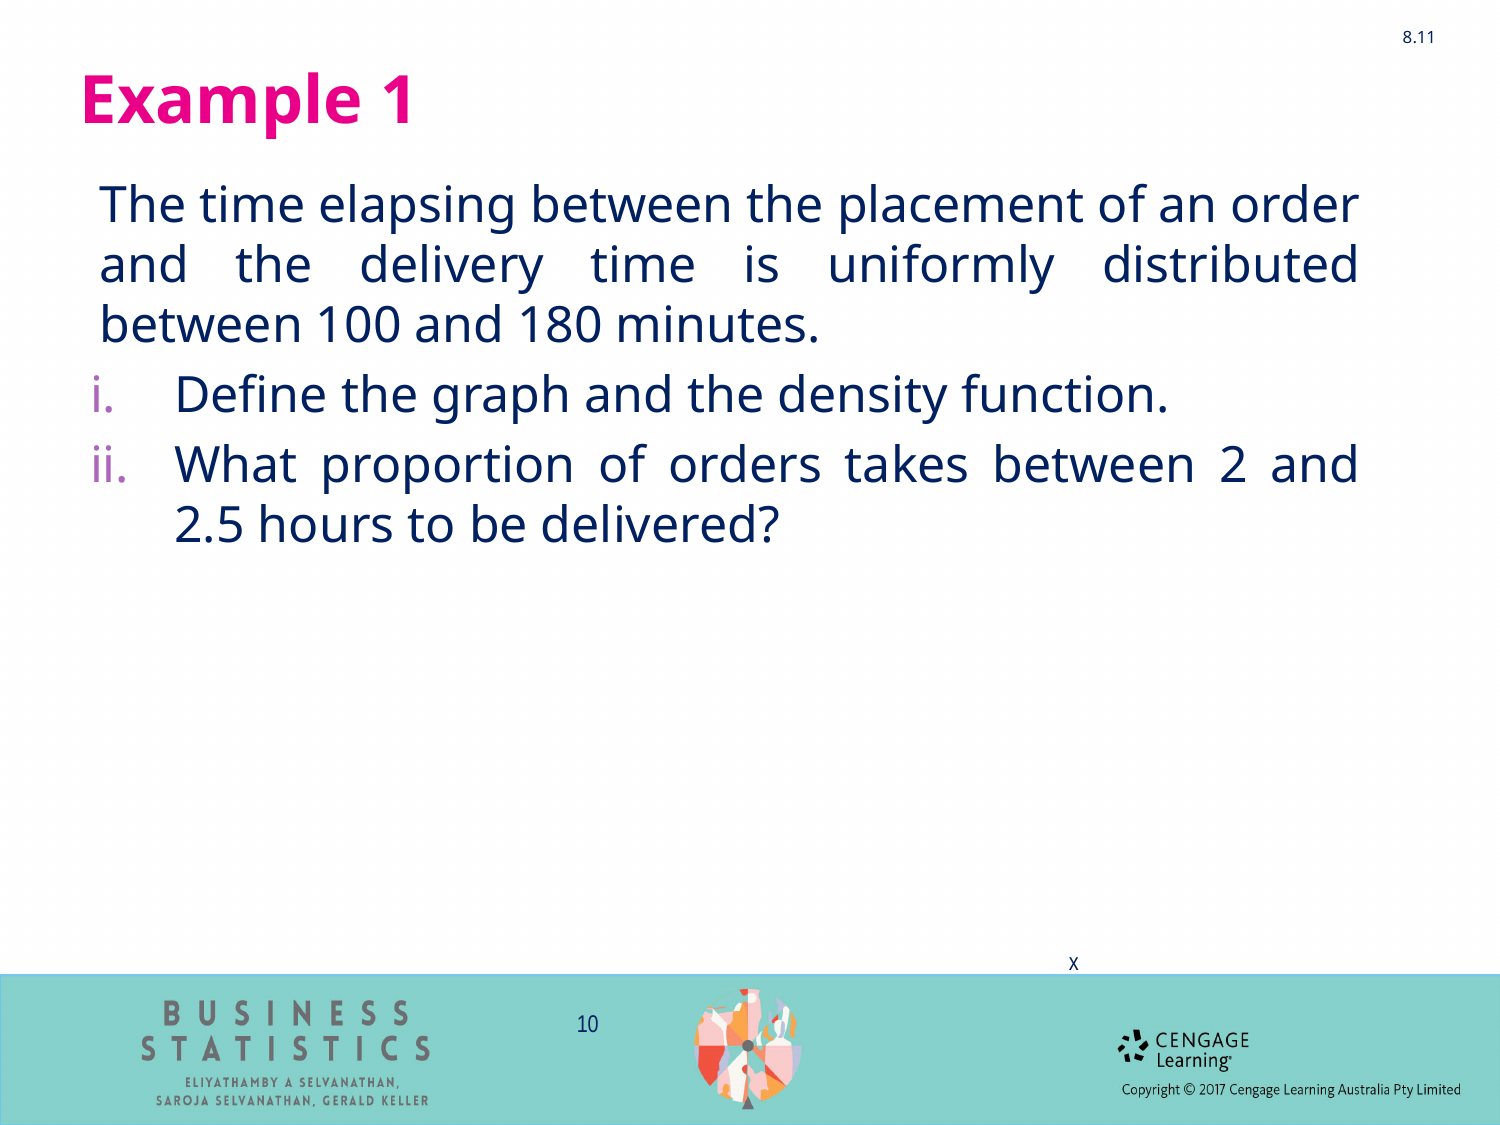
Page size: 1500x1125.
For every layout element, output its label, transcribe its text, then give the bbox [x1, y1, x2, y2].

list The time elapsing between the placement of an order and the delivery time is uniformly distributed between 100 and 180 minutes. Define the graph and the density function. What proportion of orders takes between 2 and 2.5 hours to be delivered? [0, 164, 1377, 650]
title Example 1 [64, 54, 1340, 140]
slide_number 8.11 [1387, 0, 1500, 55]
text_box 10 [561, 973, 614, 1045]
text_box x [1053, 910, 1094, 983]
picture [0, 0, 1500, 1125]
